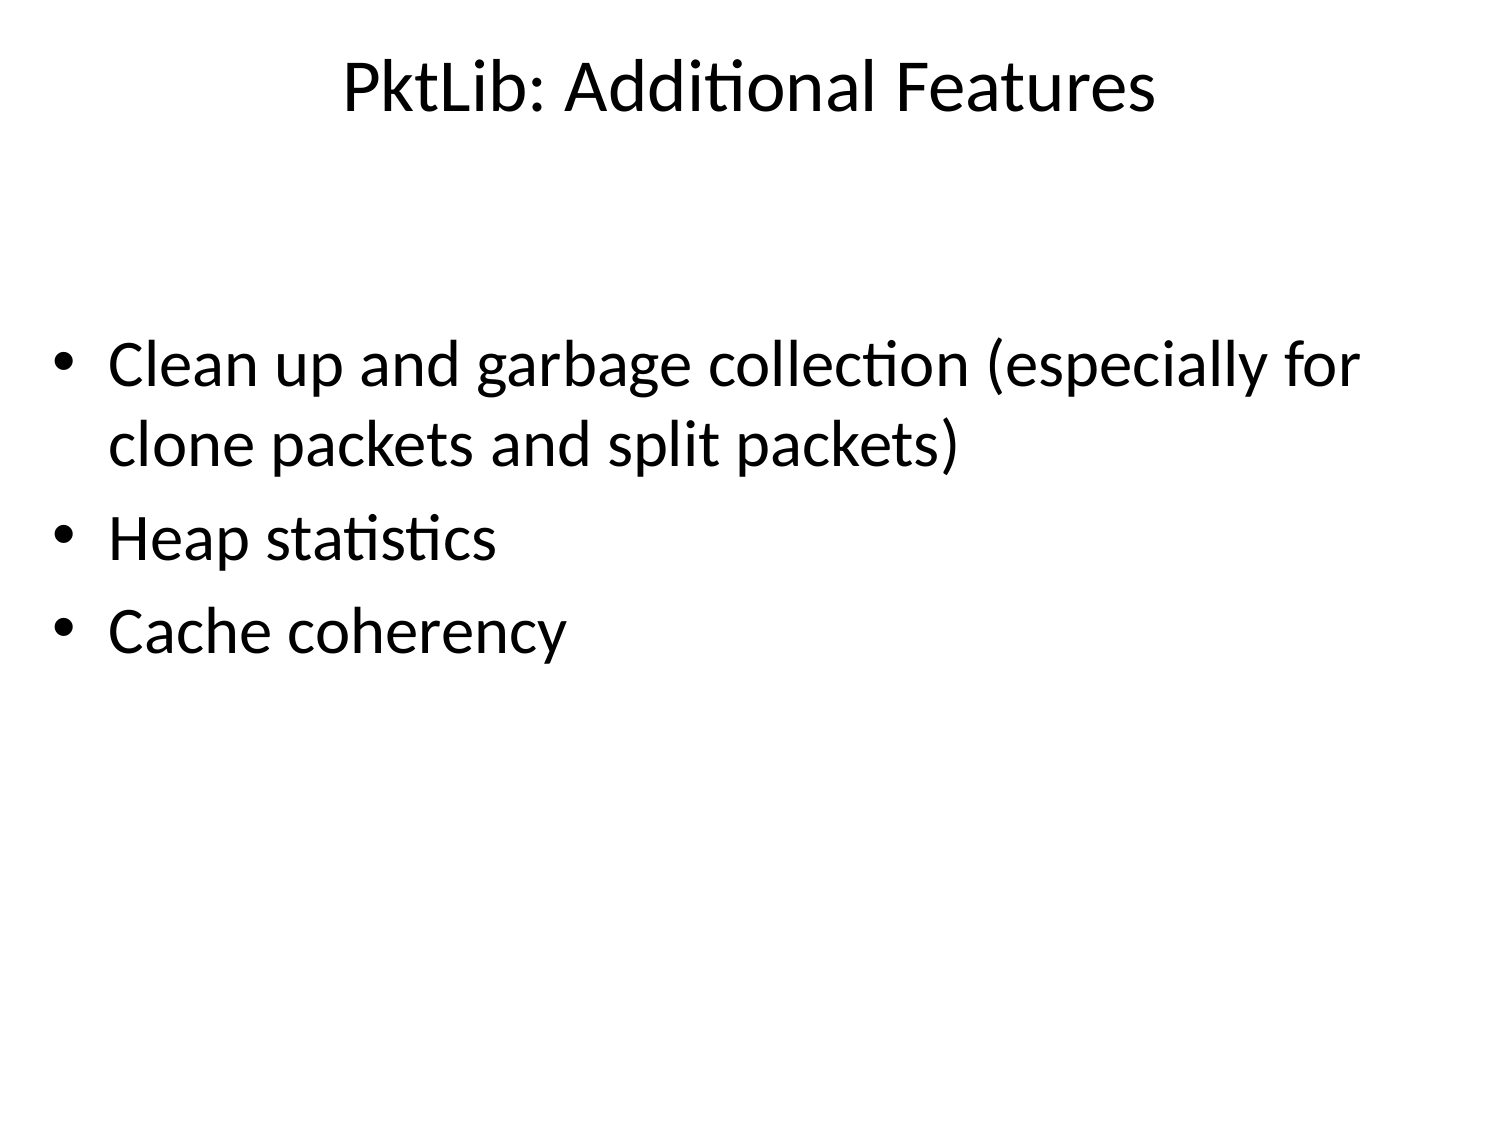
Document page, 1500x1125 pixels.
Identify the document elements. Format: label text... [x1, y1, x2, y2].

list Clean up and garbage collection (especially for clone packets and split packets) Heap statistics Cache coherency [37, 312, 1388, 1000]
title PktLib: Additional Features [75, 12, 1425, 150]
